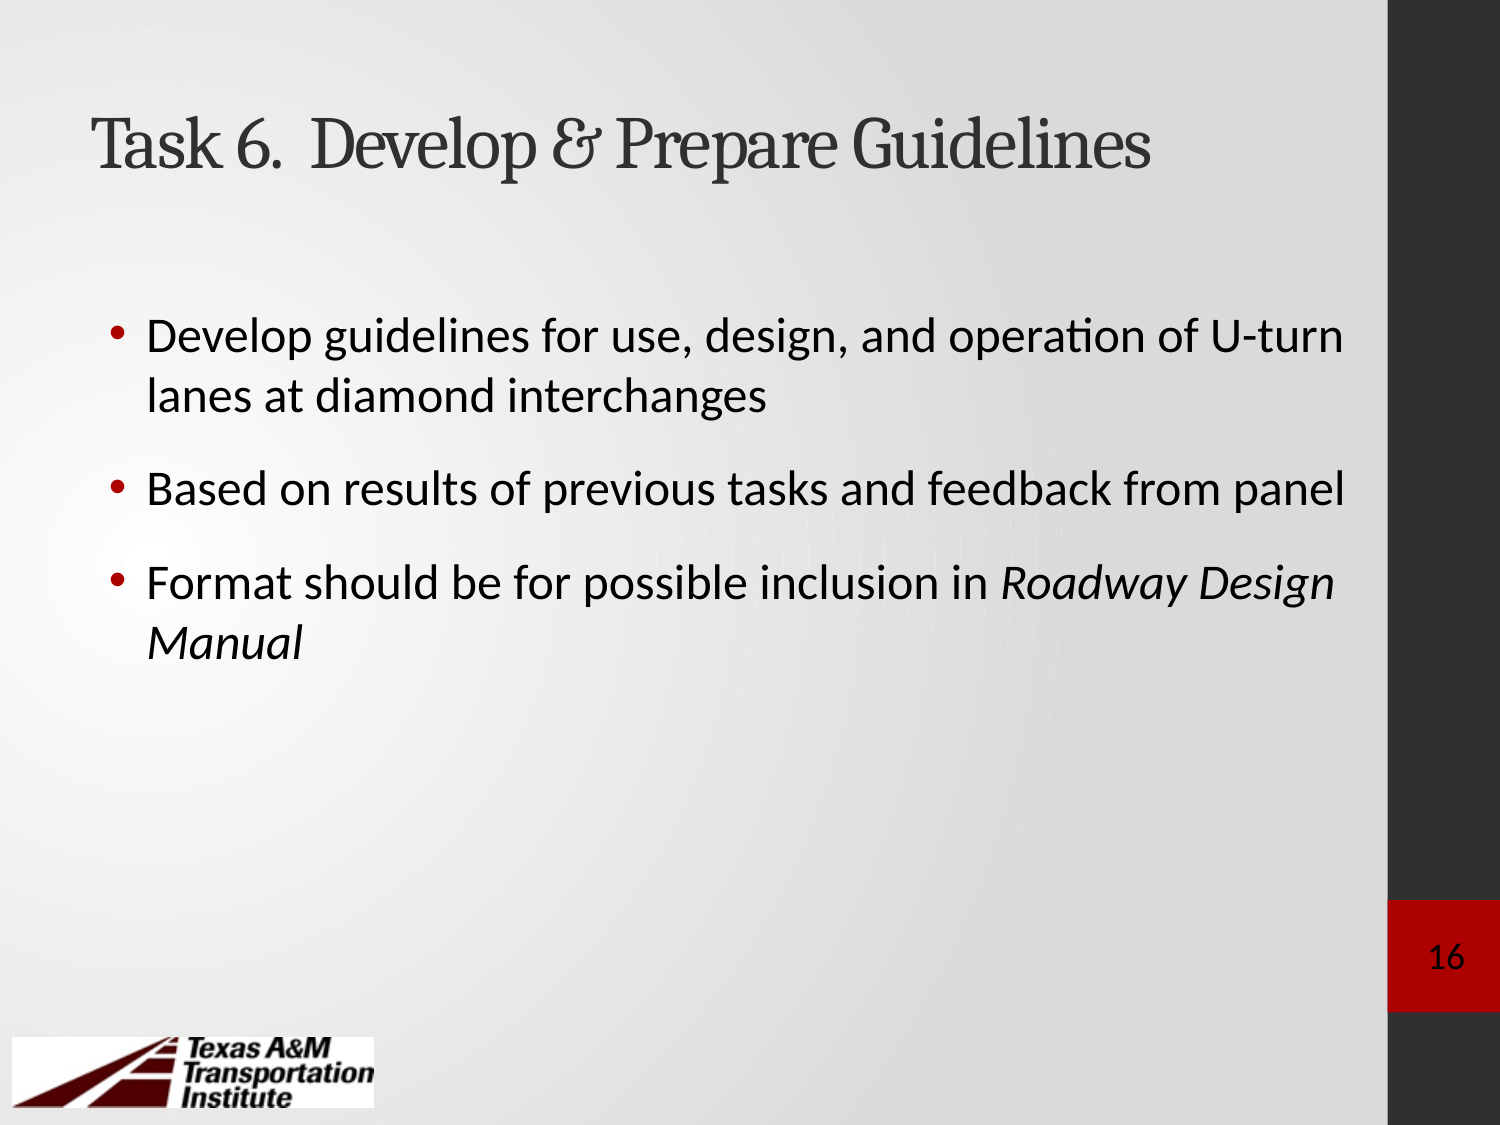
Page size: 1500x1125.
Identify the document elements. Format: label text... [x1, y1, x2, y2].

title Task 6. Develop & Prepare Guidelines [75, 45, 1325, 233]
list Develop guidelines for use, design, and operation of U-turn lanes at diamond interchanges Based on results of previous tasks and feedback from panel Format should be for possible inclusion in Roadway Design Manual [75, 295, 1363, 1038]
text_box 16 [1412, 924, 1500, 985]
picture [11, 1036, 374, 1109]
